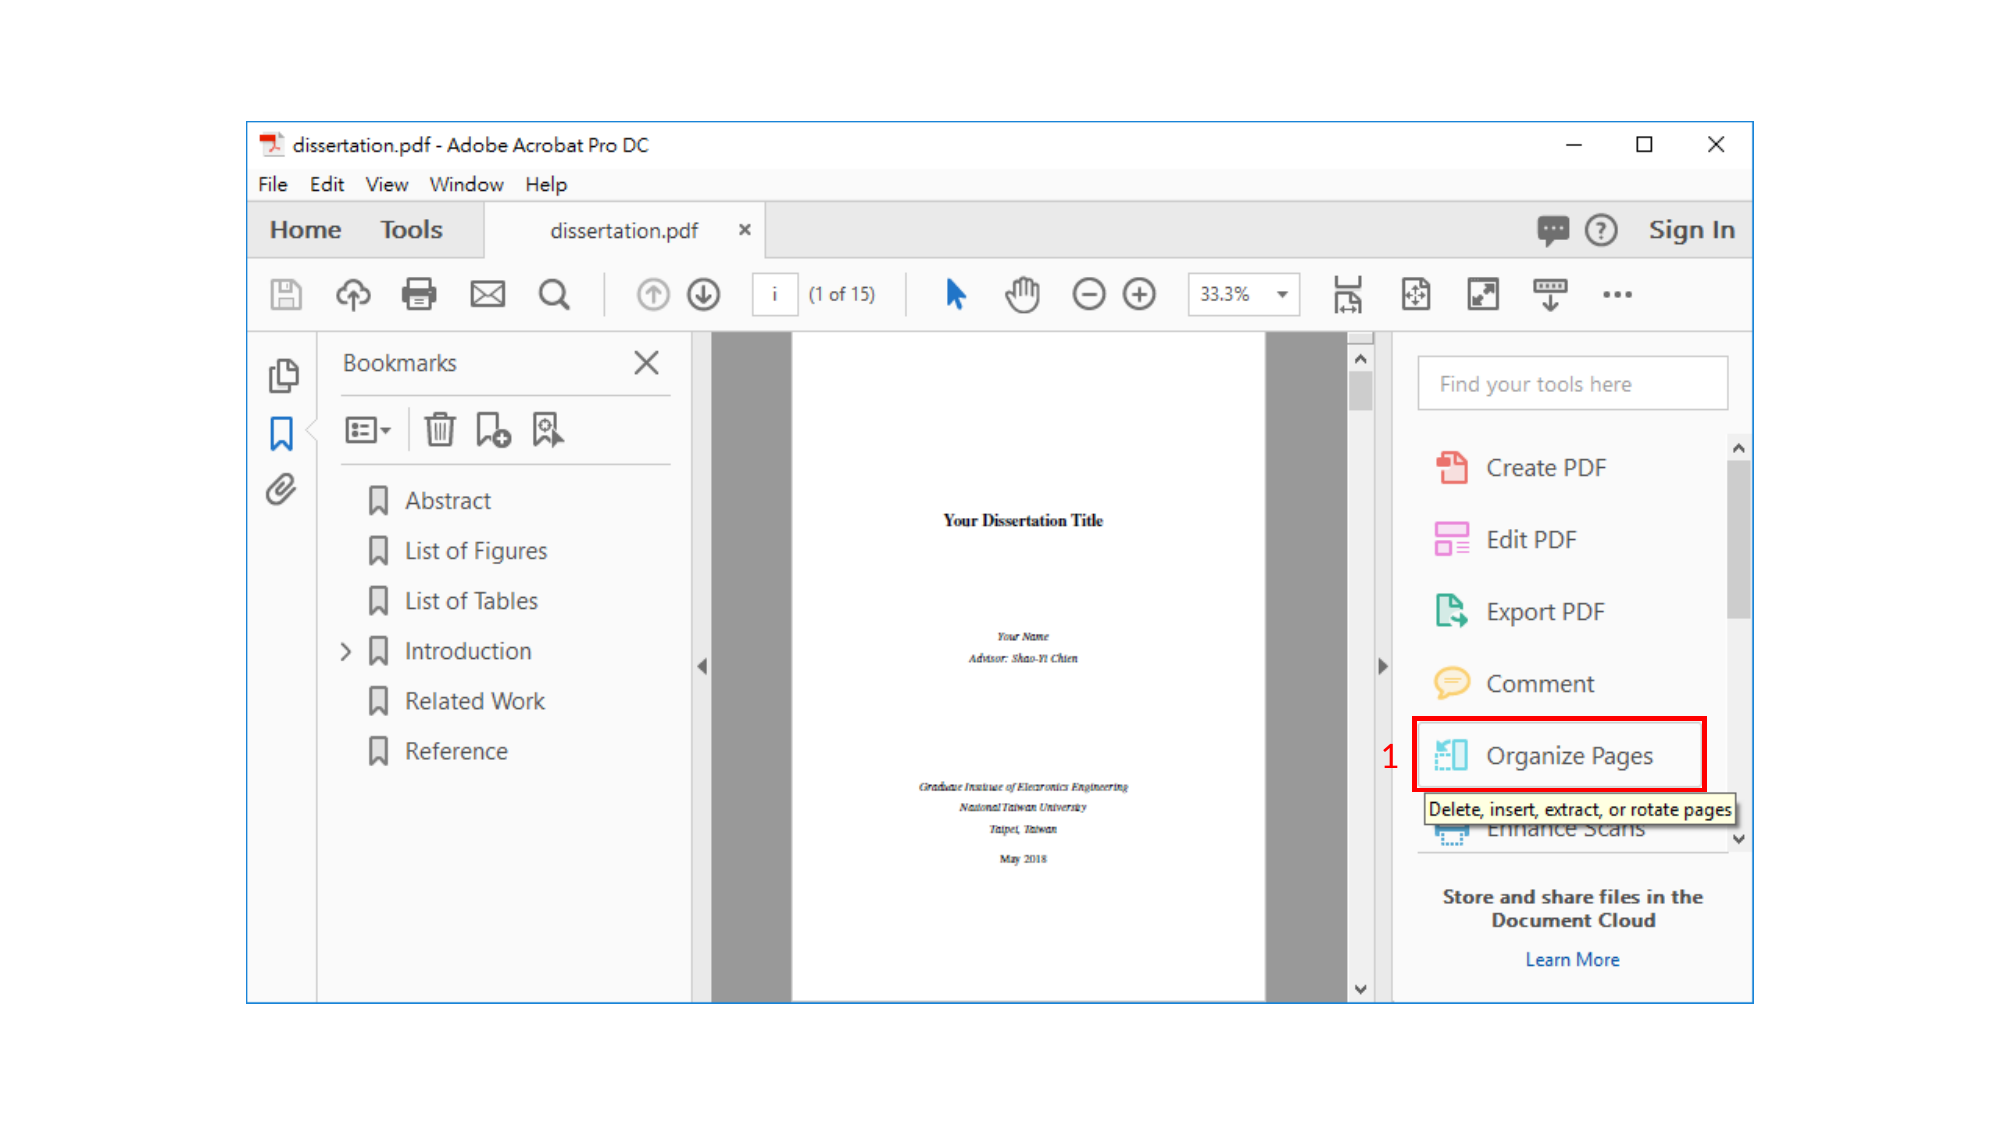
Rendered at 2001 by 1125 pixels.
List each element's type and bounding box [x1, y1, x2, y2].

picture [245, 121, 1754, 1004]
